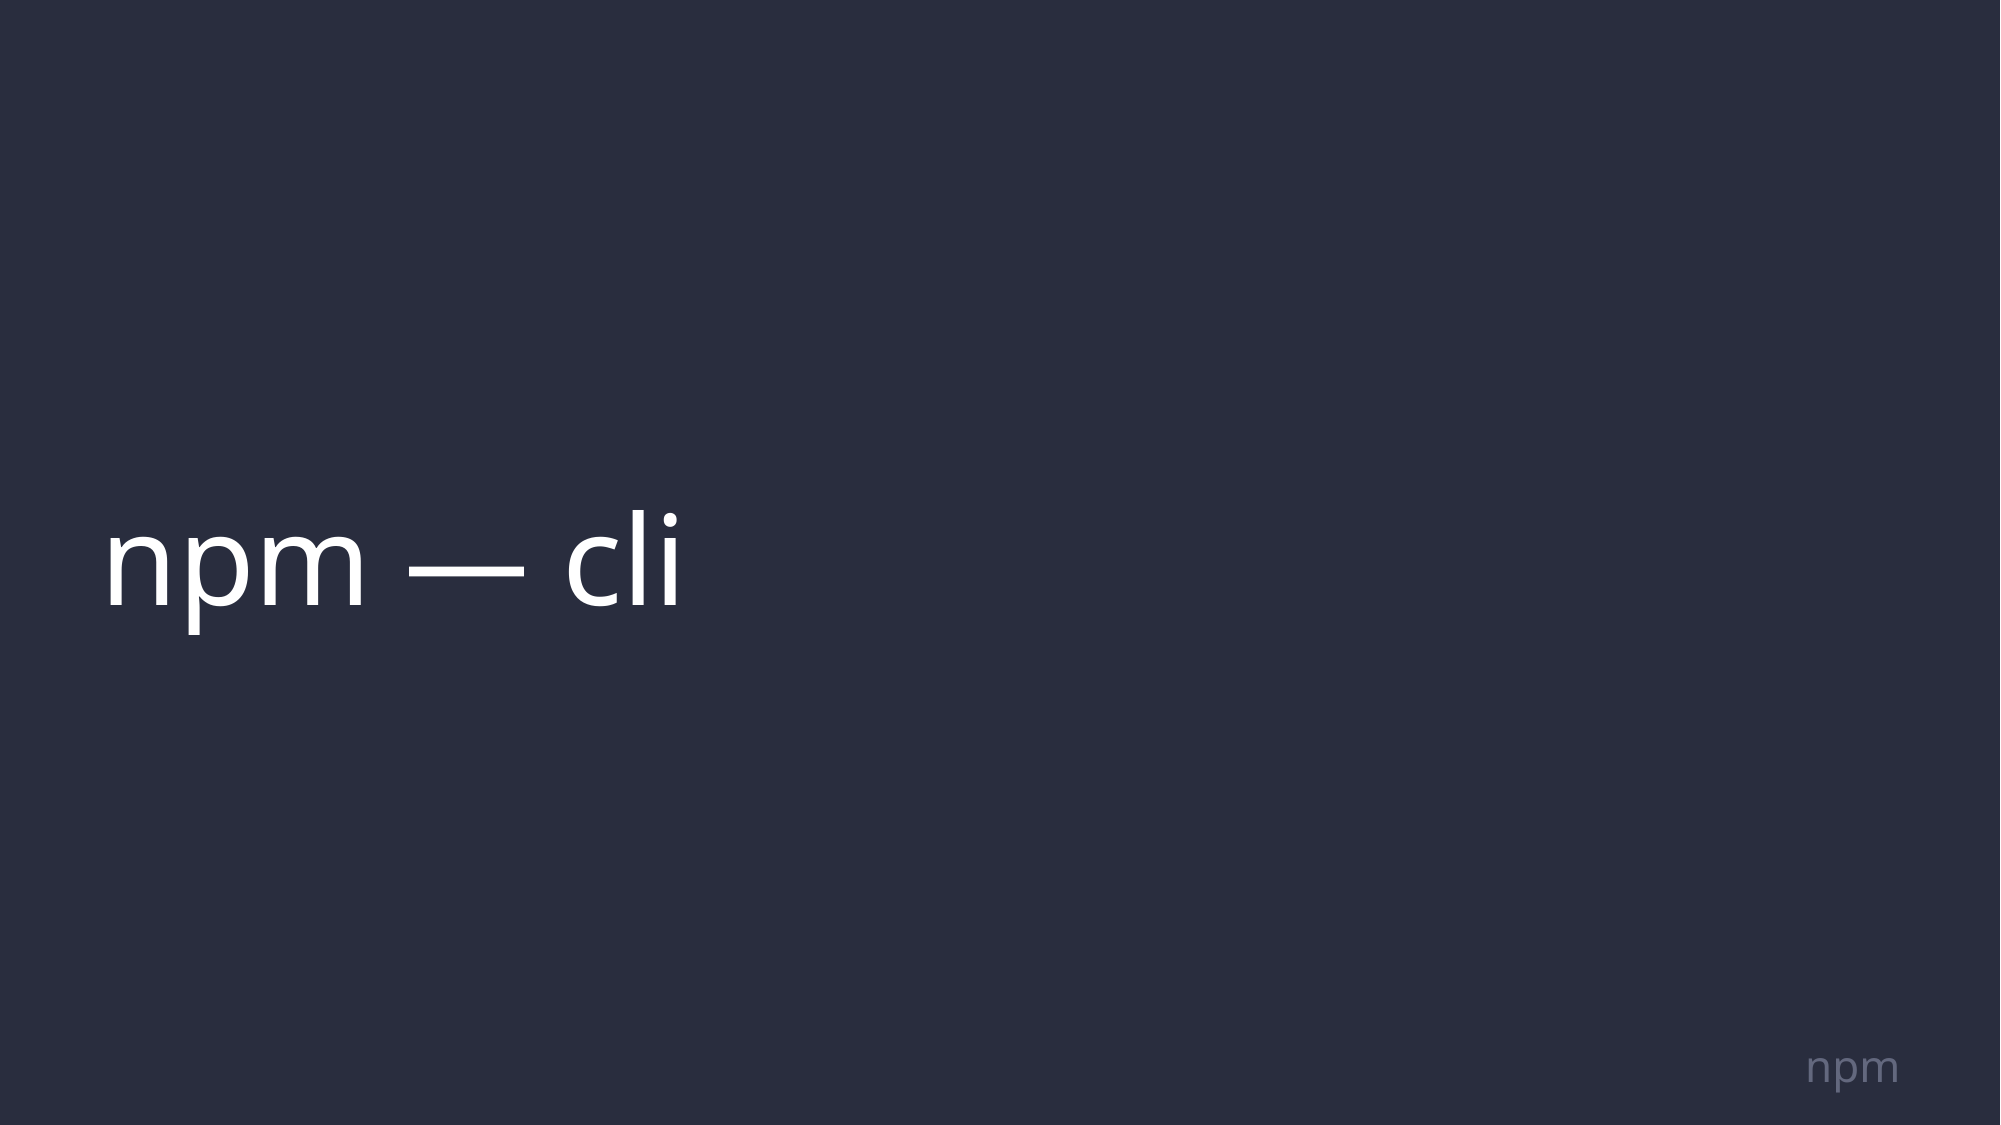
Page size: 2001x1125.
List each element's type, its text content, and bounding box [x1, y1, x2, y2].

title npm — cli [100, 493, 1901, 637]
list npm [100, 1037, 1901, 1100]
